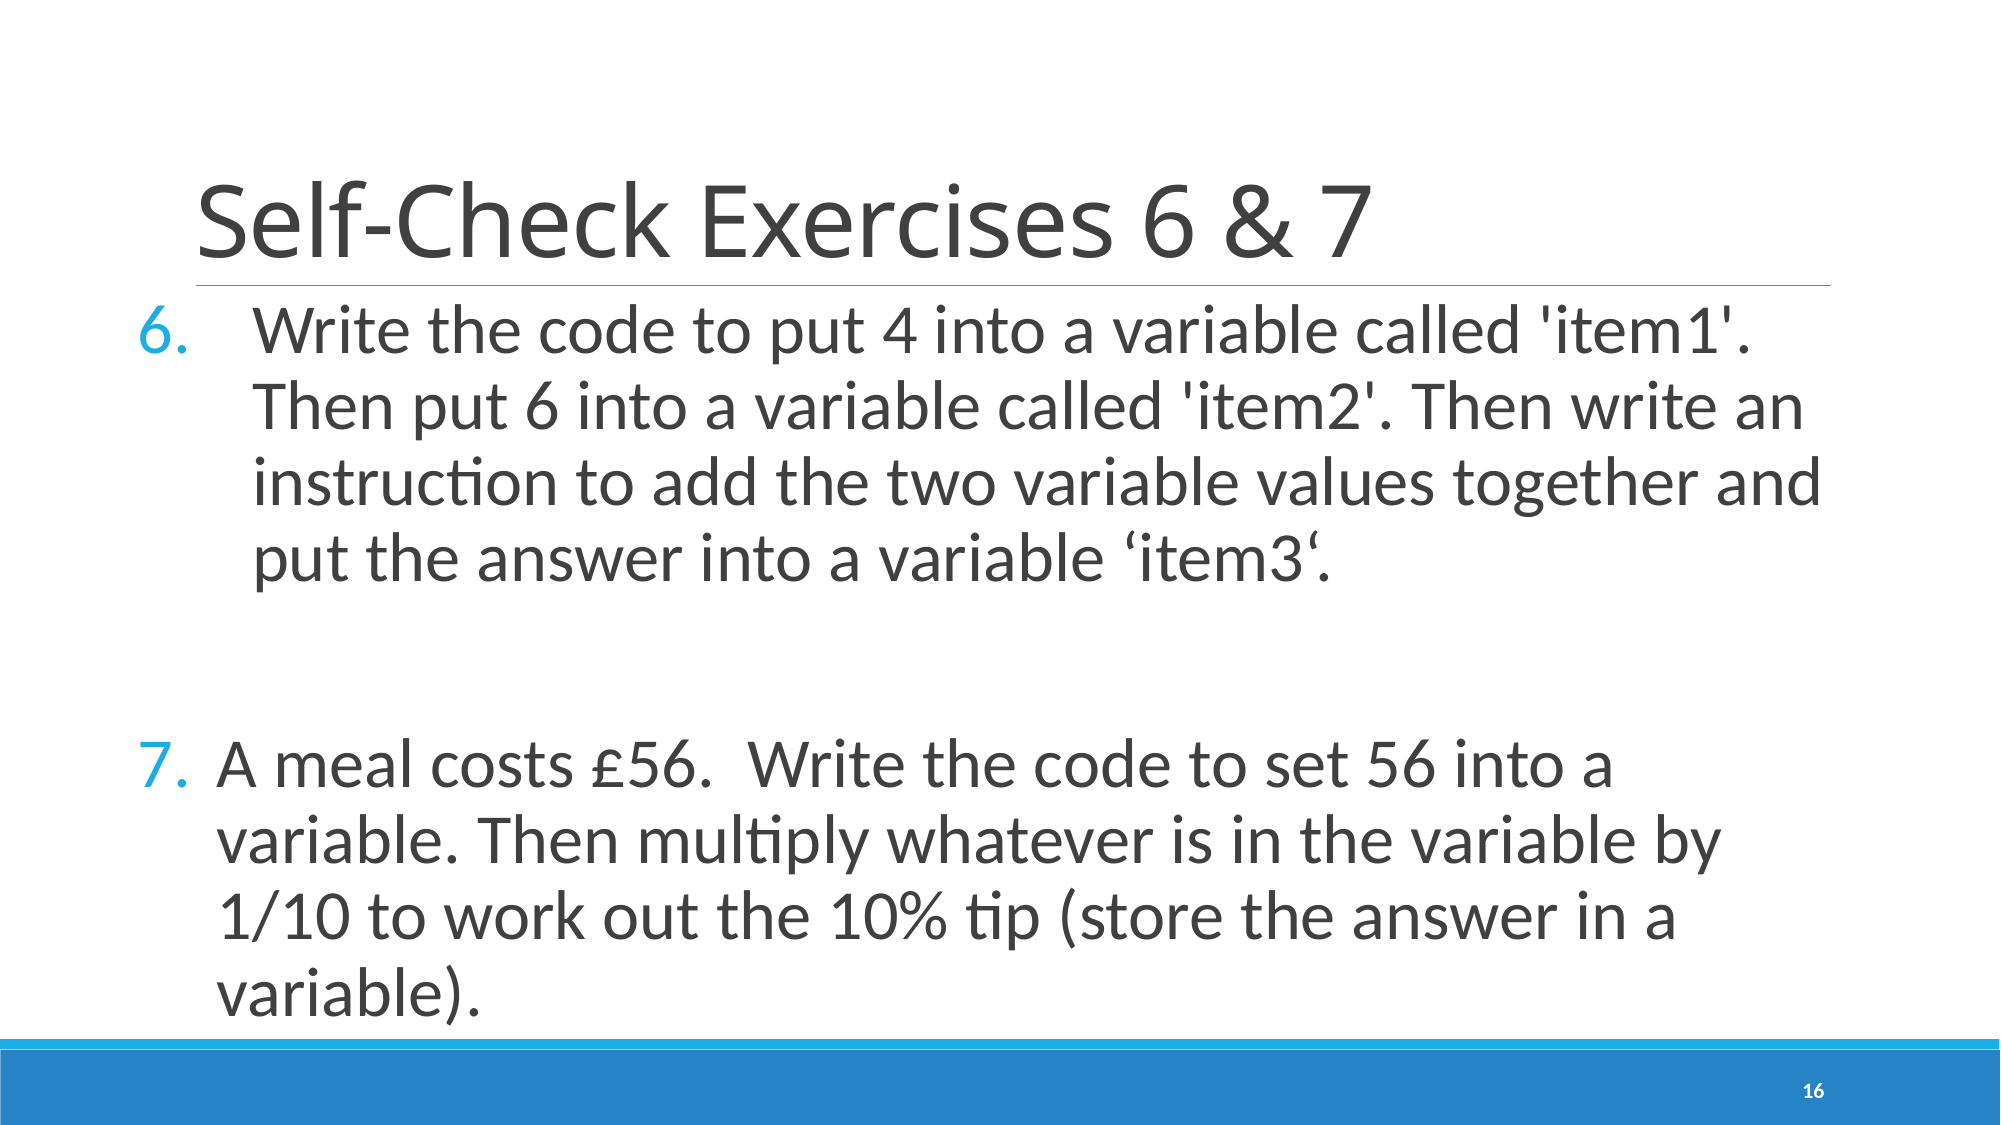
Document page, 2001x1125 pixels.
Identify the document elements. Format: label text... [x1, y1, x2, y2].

slide_number 16 [1624, 1059, 1840, 1120]
title Self-Check Exercises 6 & 7 [180, 47, 1830, 285]
list Write the code to put 4 into a variable called 'item1'. Then put 6 into a variable called 'item2'. Then write an instruction to add the two variable values together and put the answer into a variable ‘item3‘. A meal costs £56. Write the code to set 56 into a variable. Then multiply whatever is in the variable by 1/10 to work out the 10% tip (store the answer in a variable). [137, 285, 1863, 1043]
